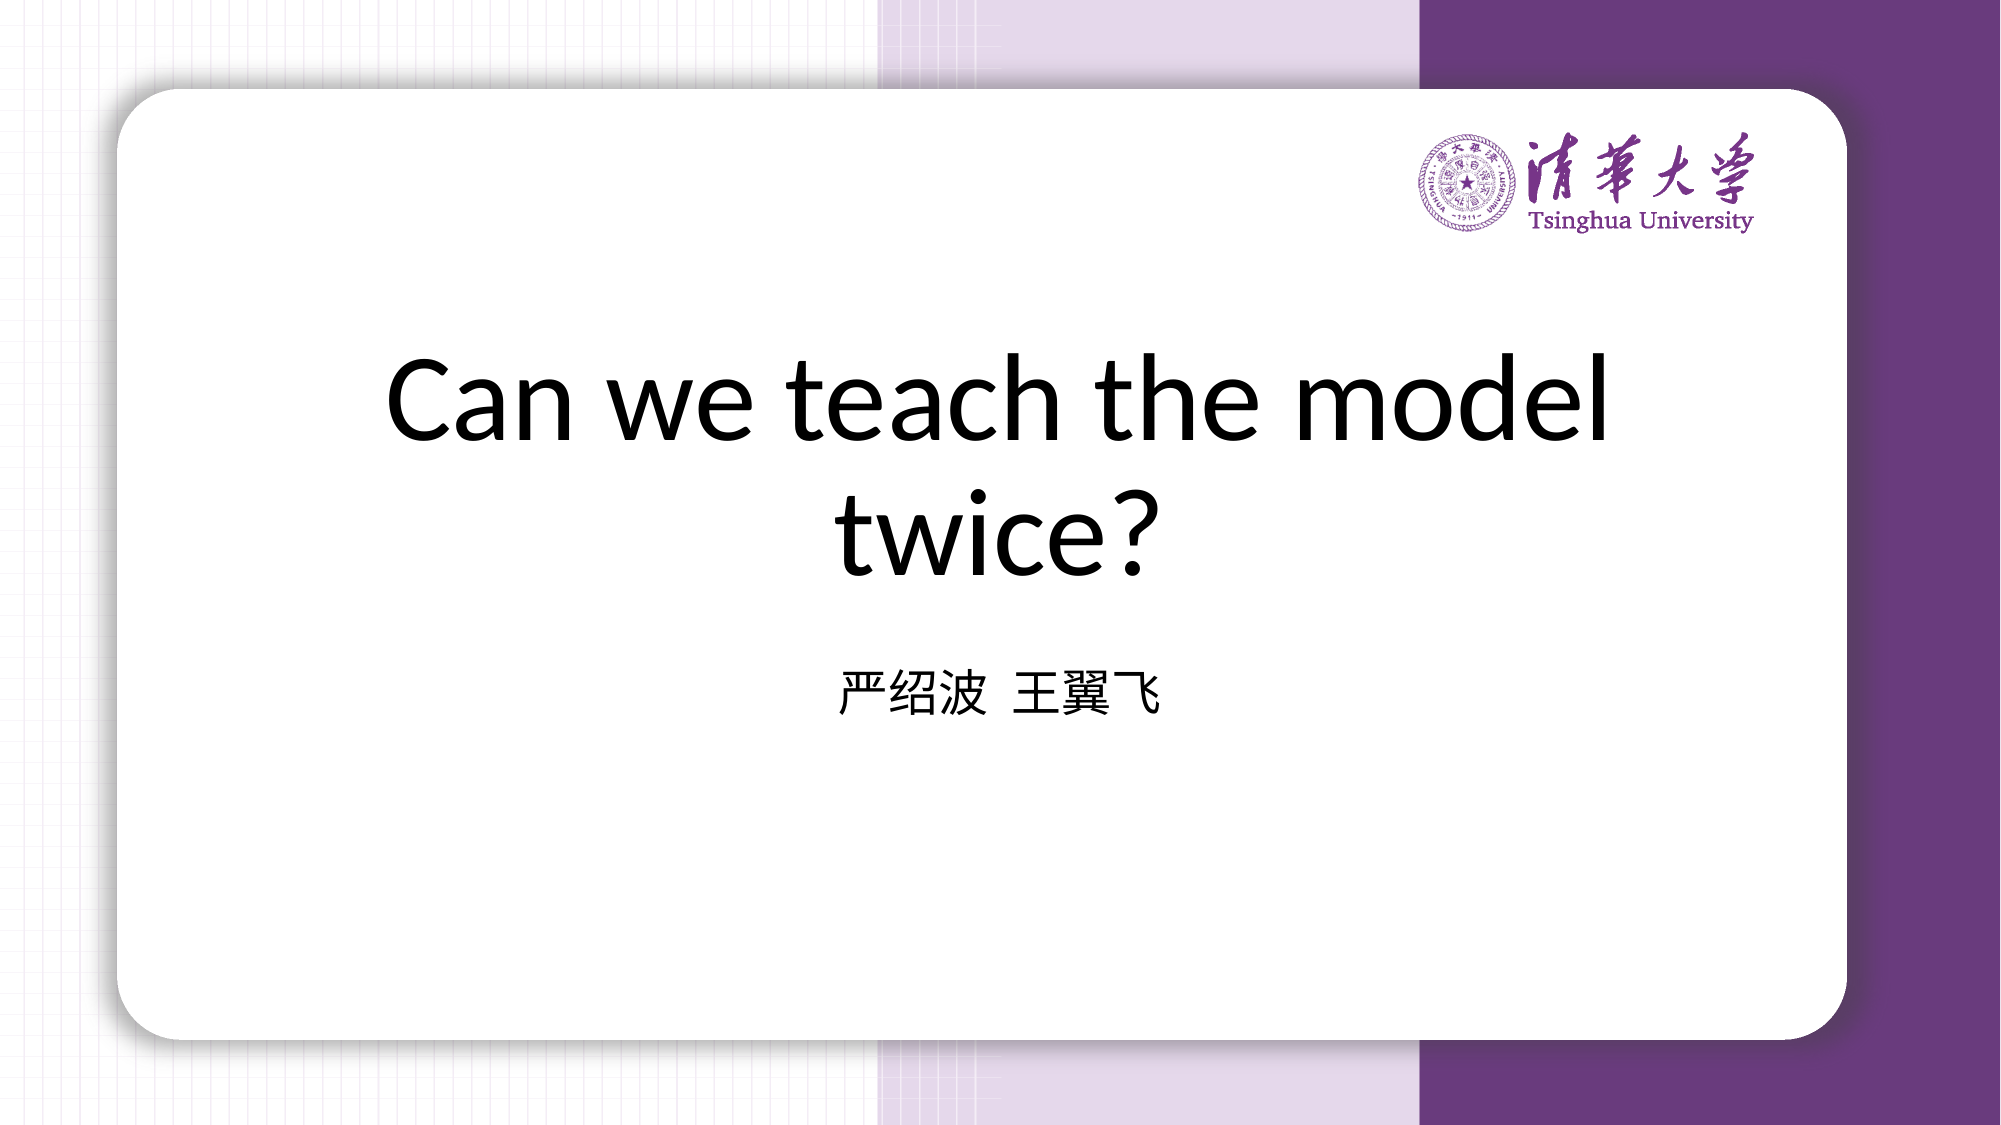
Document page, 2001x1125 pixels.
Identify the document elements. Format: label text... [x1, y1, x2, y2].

title Can we teach the model twice? [249, 217, 1750, 610]
picture [0, 0, 2001, 1125]
subtitle 严绍波 王翼飞 [249, 661, 1750, 933]
